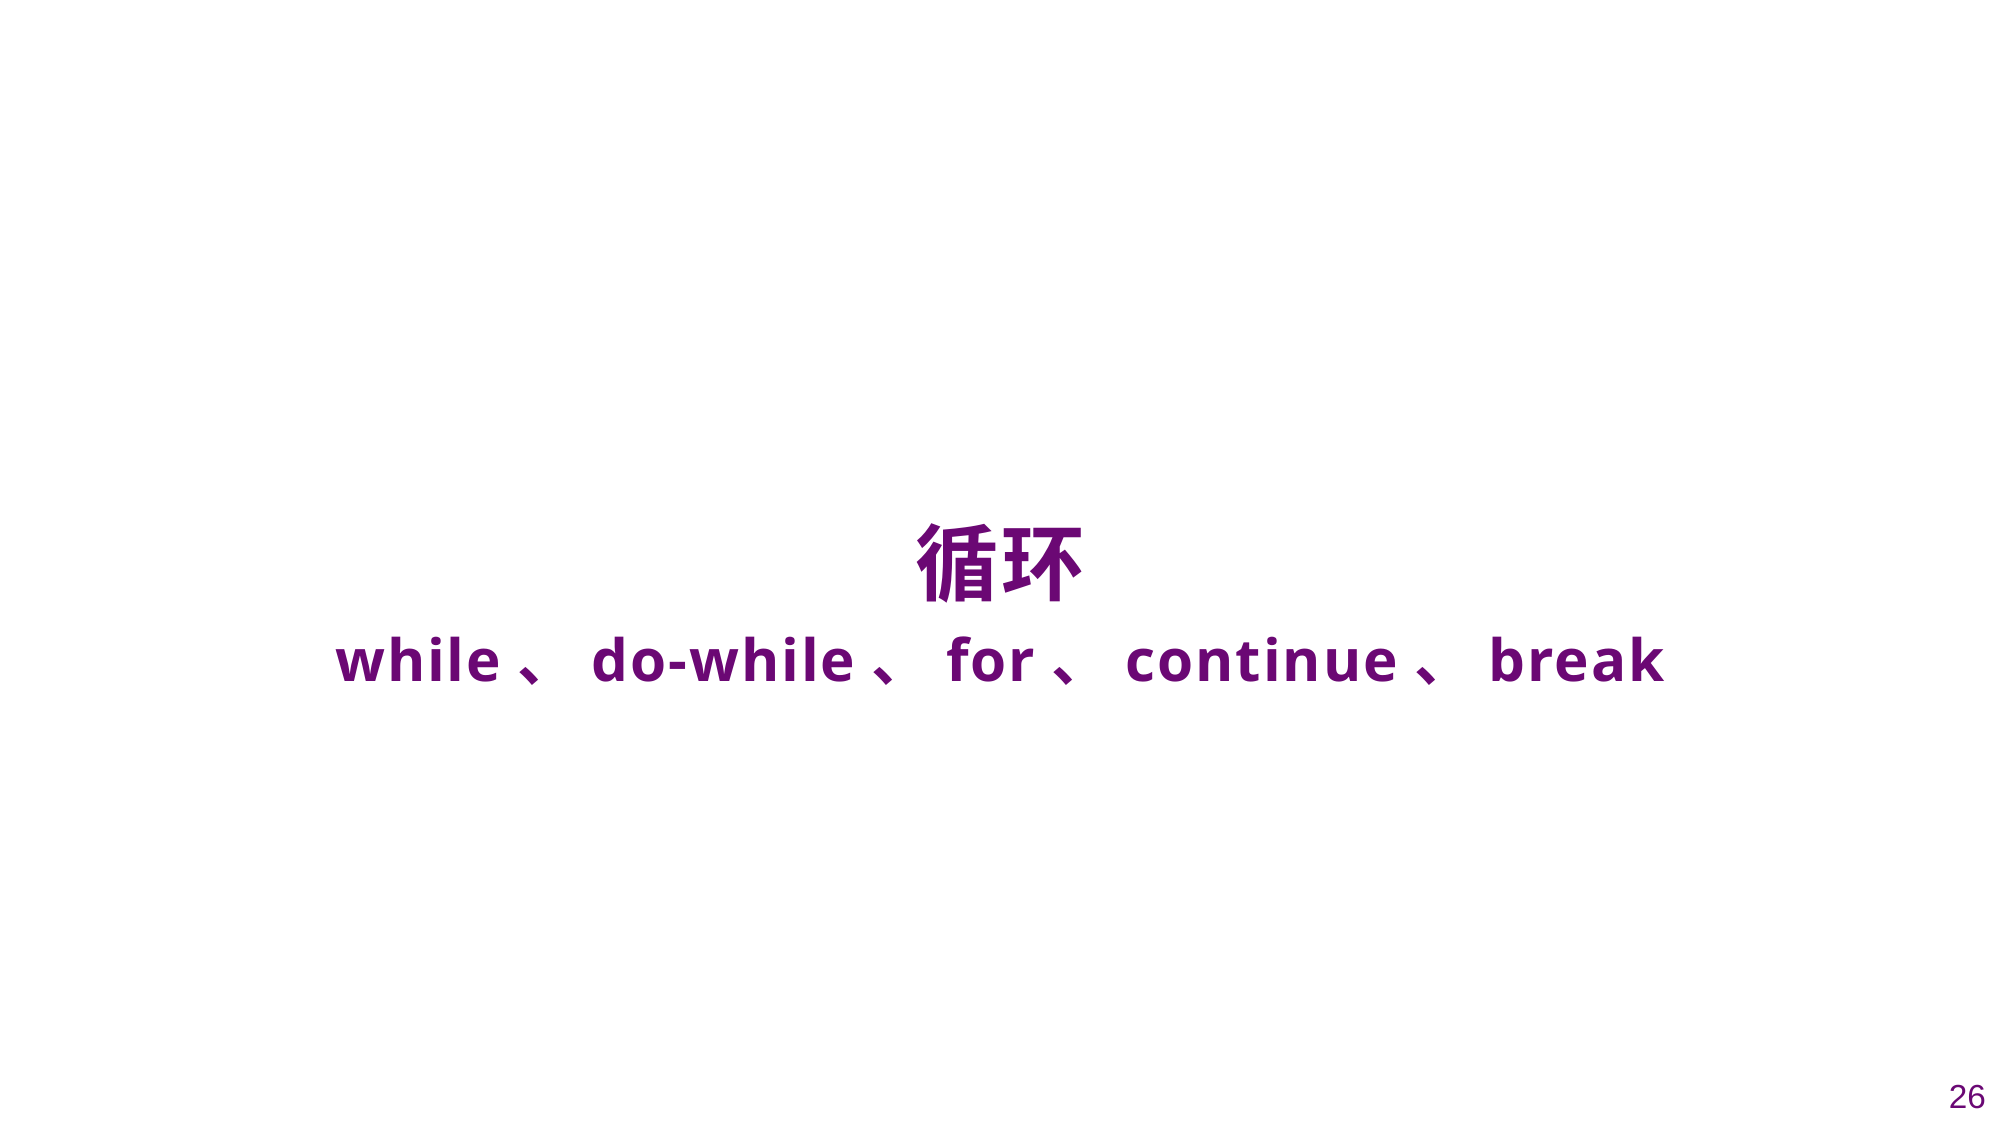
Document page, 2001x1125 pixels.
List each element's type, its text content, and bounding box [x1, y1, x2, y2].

text_box 循环 while、do-while、for、continue、break [299, 502, 1701, 703]
slide_number 26 [1918, 1065, 2000, 1125]
